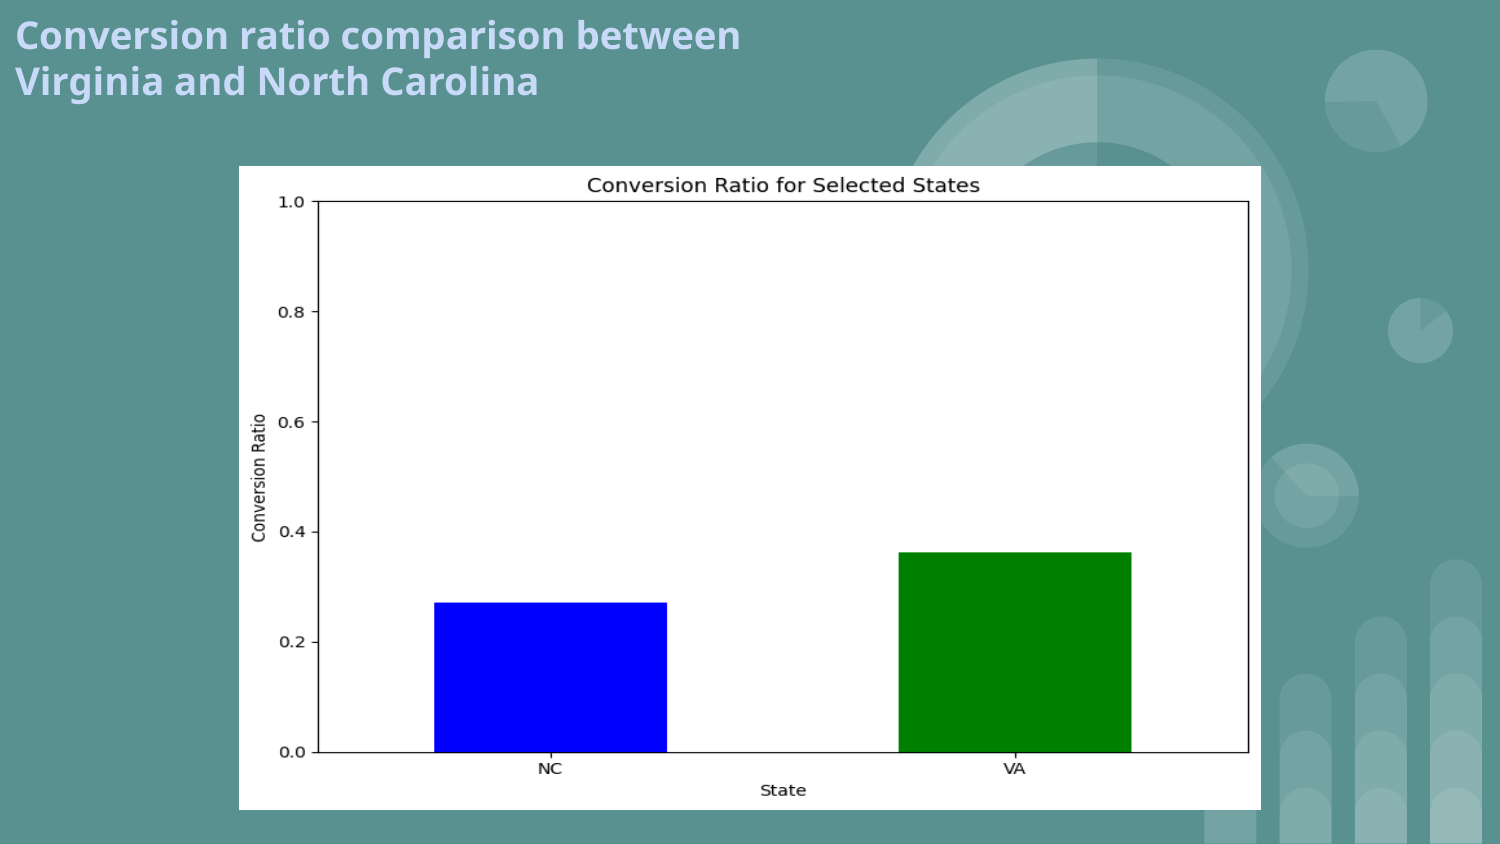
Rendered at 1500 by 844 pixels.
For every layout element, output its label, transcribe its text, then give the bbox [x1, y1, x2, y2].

picture [238, 166, 1262, 810]
title Conversion ratio comparison between Virginia and North Carolina [0, 0, 834, 115]
